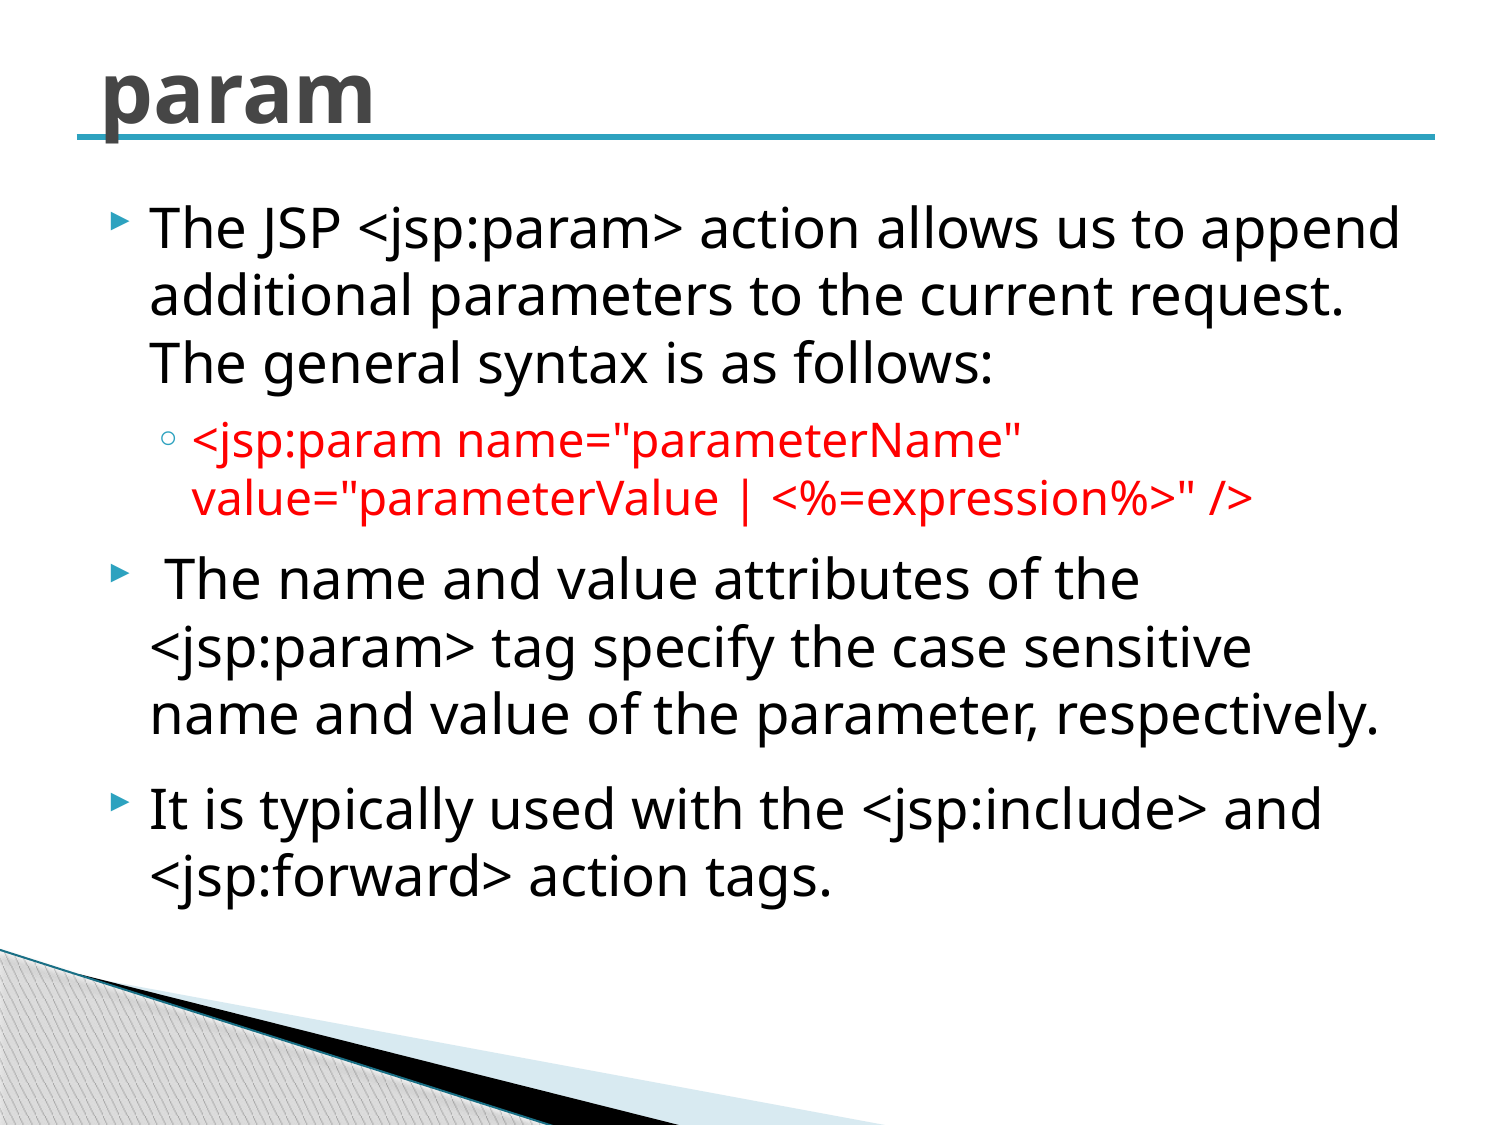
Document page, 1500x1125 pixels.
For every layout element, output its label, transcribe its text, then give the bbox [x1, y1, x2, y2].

title param [85, 0, 1436, 183]
list The JSP <jsp:param> action allows us to append additional parameters to the current request. The general syntax is as follows: <jsp:param name="parameterName" value="parameterValue | <%=expression%>" /> The name and value attributes of the <jsp:param> tag specify the case sensitive name and value of the parameter, respectively. It is typically used with the <jsp:include> and <jsp:forward> action tags. [75, 184, 1425, 1024]
